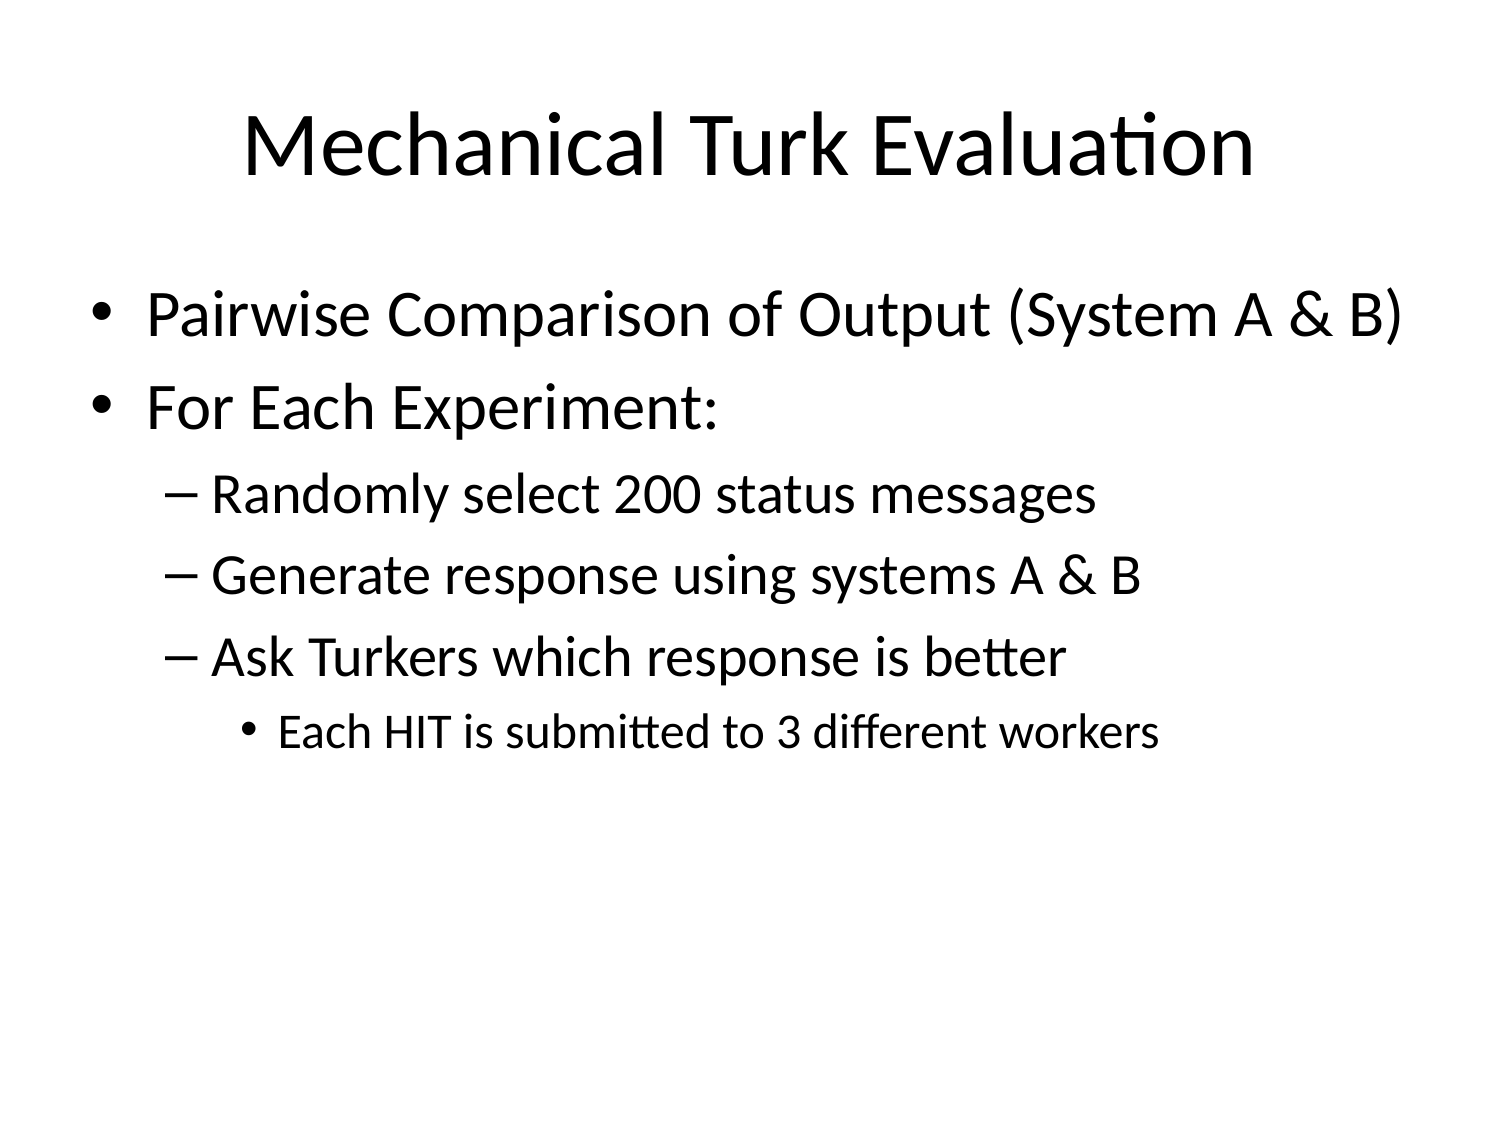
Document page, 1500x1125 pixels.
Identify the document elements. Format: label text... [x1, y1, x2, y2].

list Pairwise Comparison of Output (System A & B) For Each Experiment: Randomly select 200 status messages Generate response using systems A & B Ask Turkers which response is better Each HIT is submitted to 3 different workers [75, 262, 1425, 1005]
title Mechanical Turk Evaluation [75, 45, 1425, 233]
